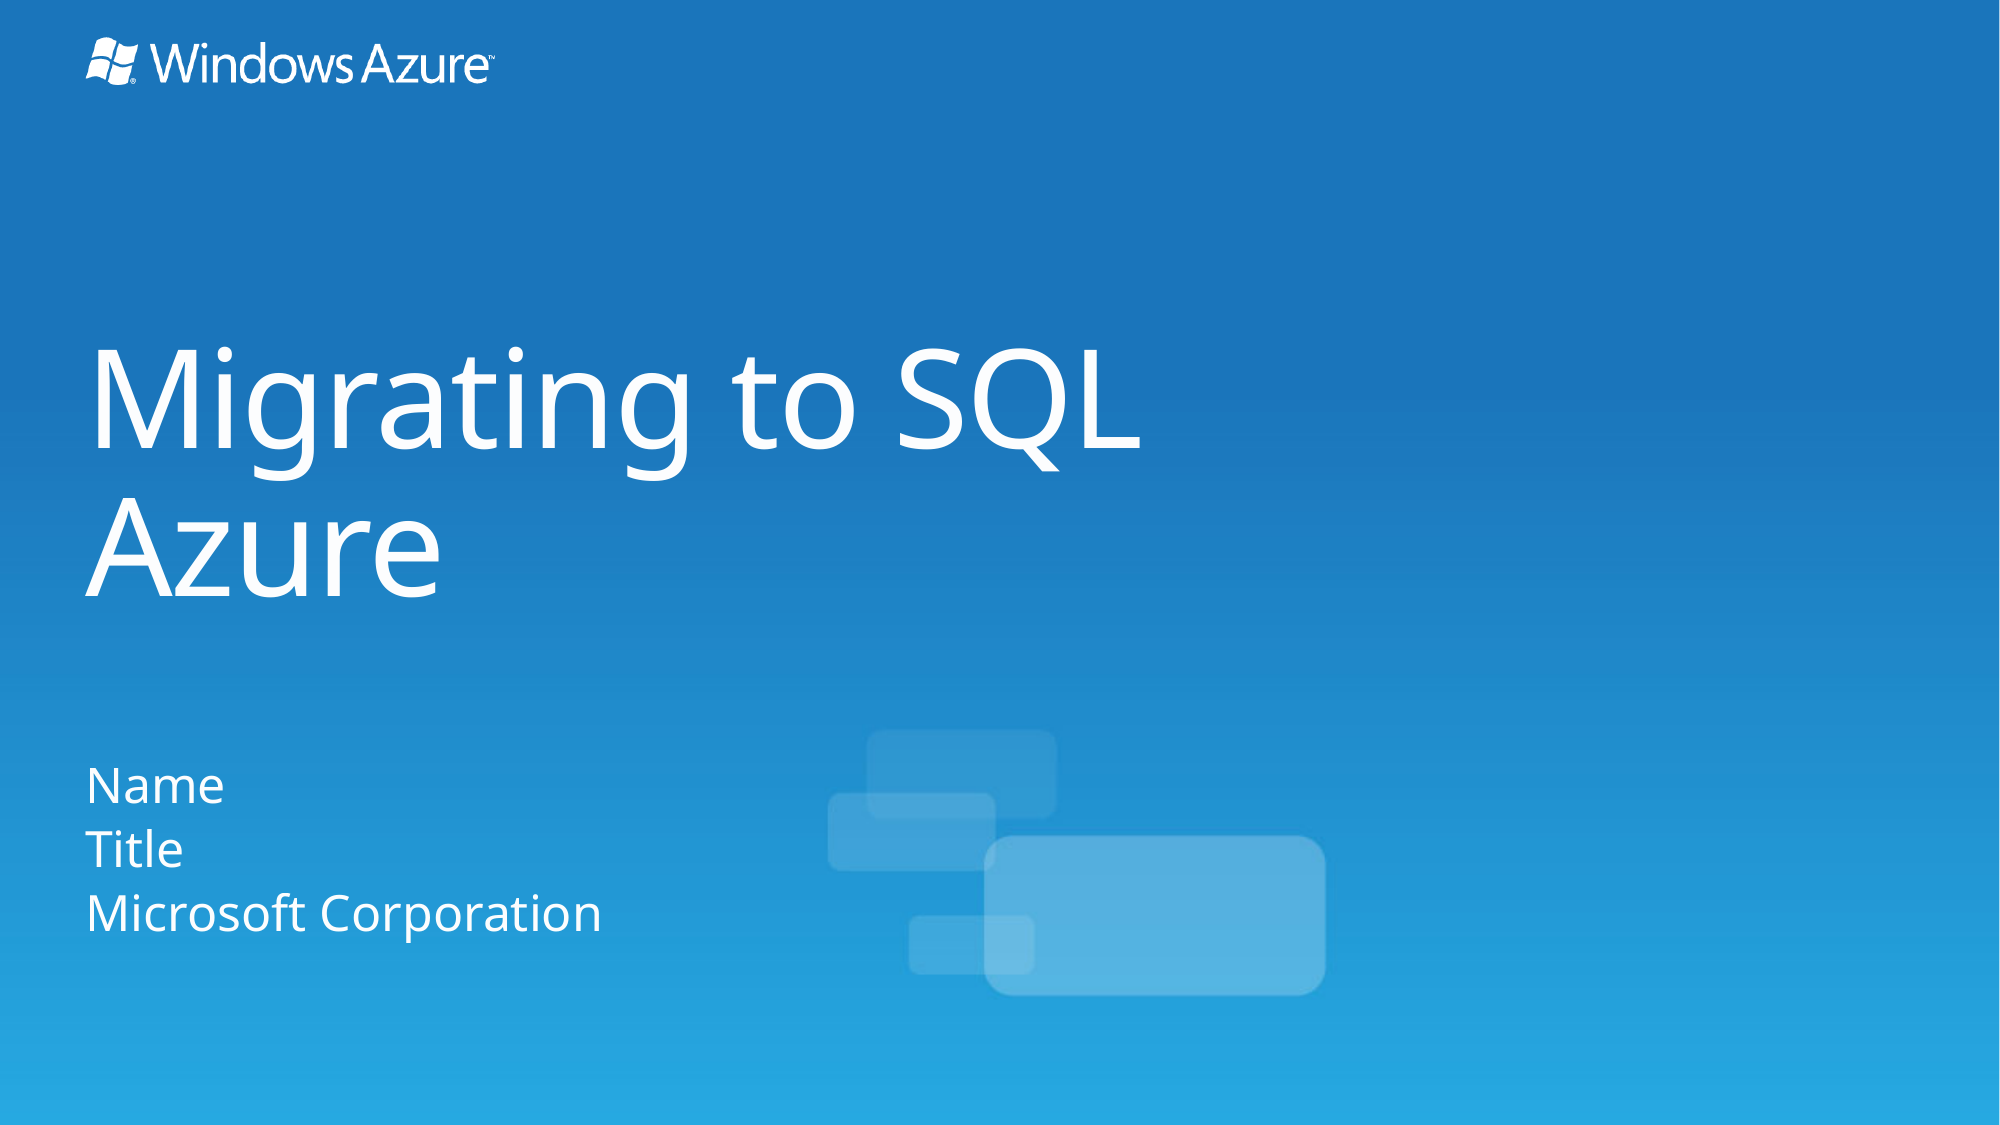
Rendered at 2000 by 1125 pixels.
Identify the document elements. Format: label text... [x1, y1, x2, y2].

list Name Title Microsoft Corporation [85, 760, 980, 949]
title Migrating to SQL Azure [85, 366, 1459, 590]
picture [0, 0, 2000, 1125]
